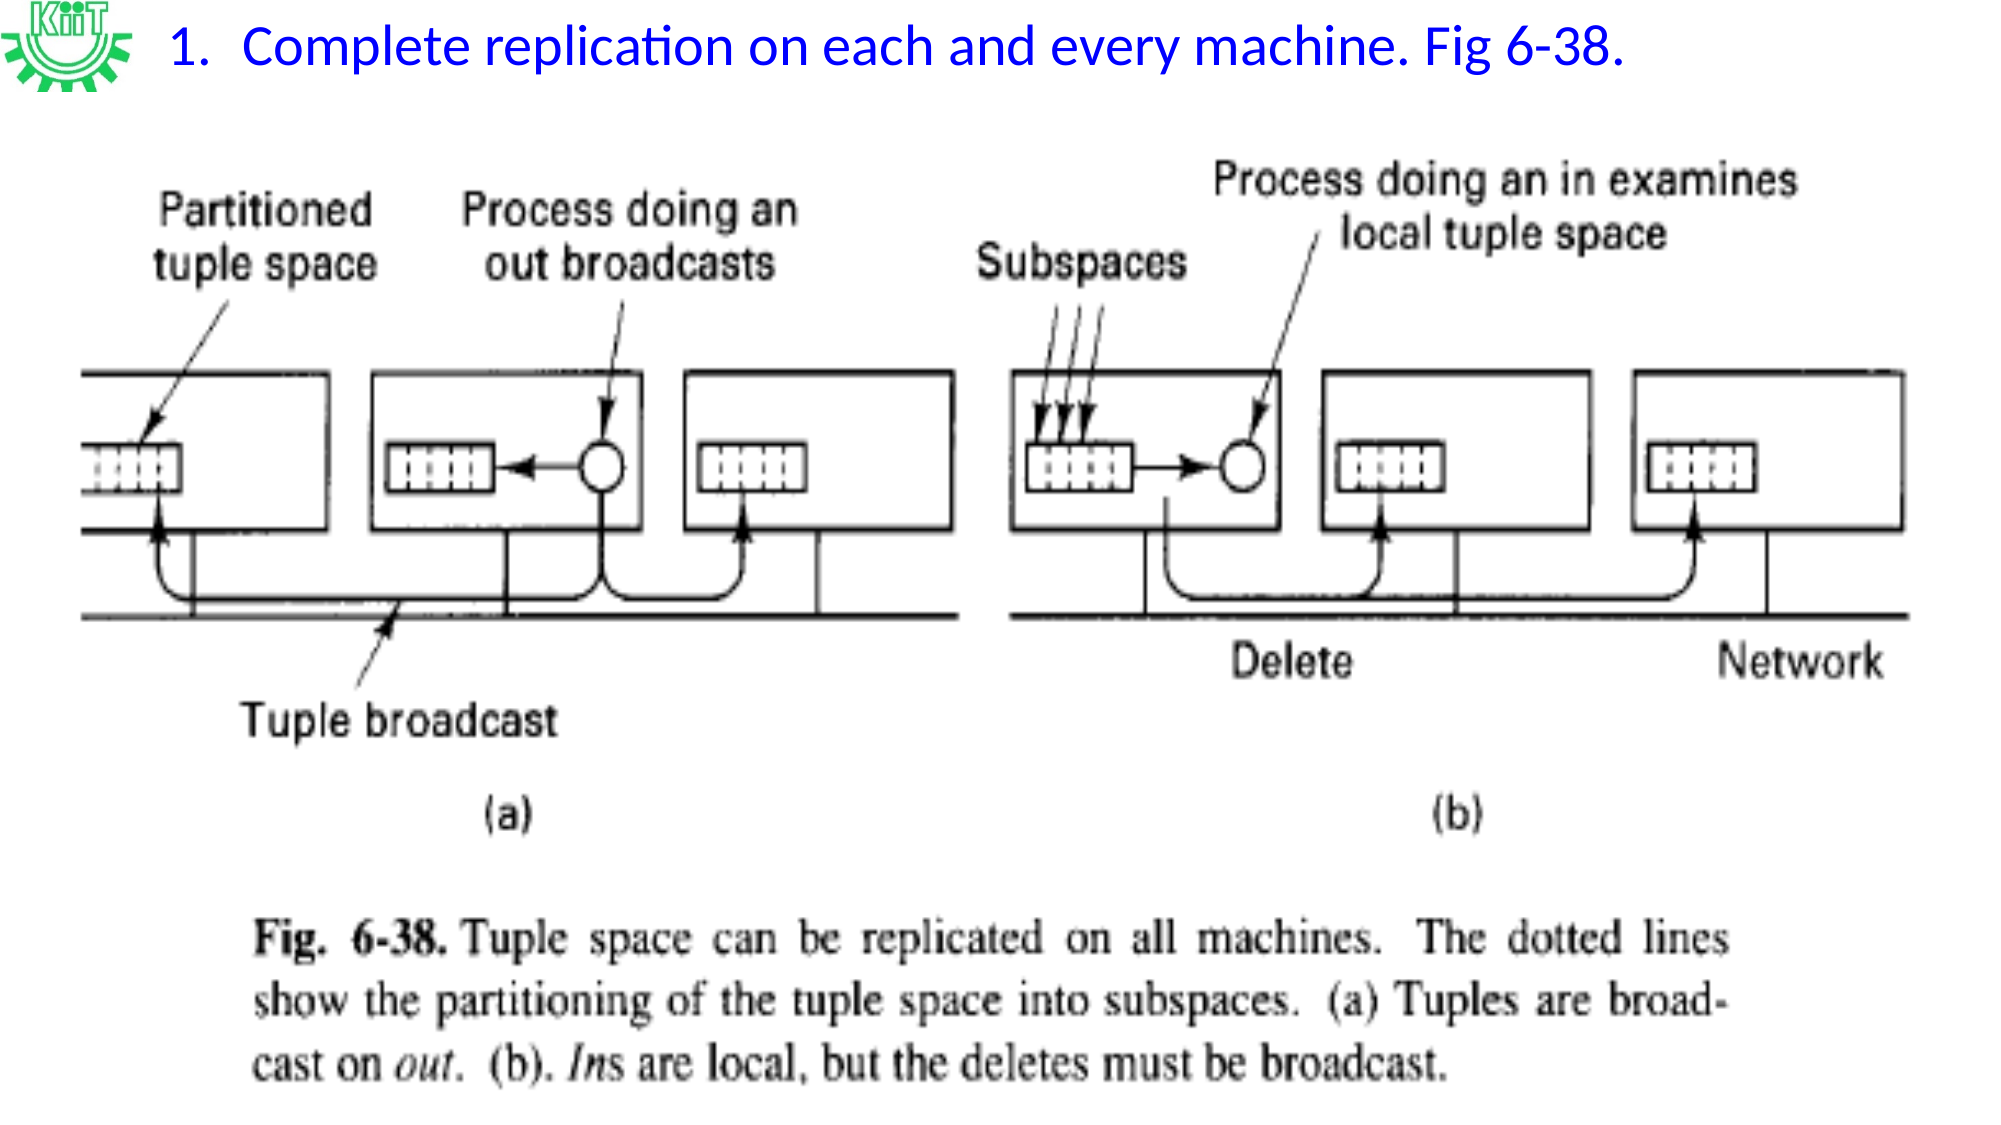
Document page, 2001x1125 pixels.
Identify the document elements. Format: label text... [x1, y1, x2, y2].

text_box Complete replication on each and every machine. Fig 6-38. [152, 0, 2000, 92]
picture [0, 0, 2000, 1125]
